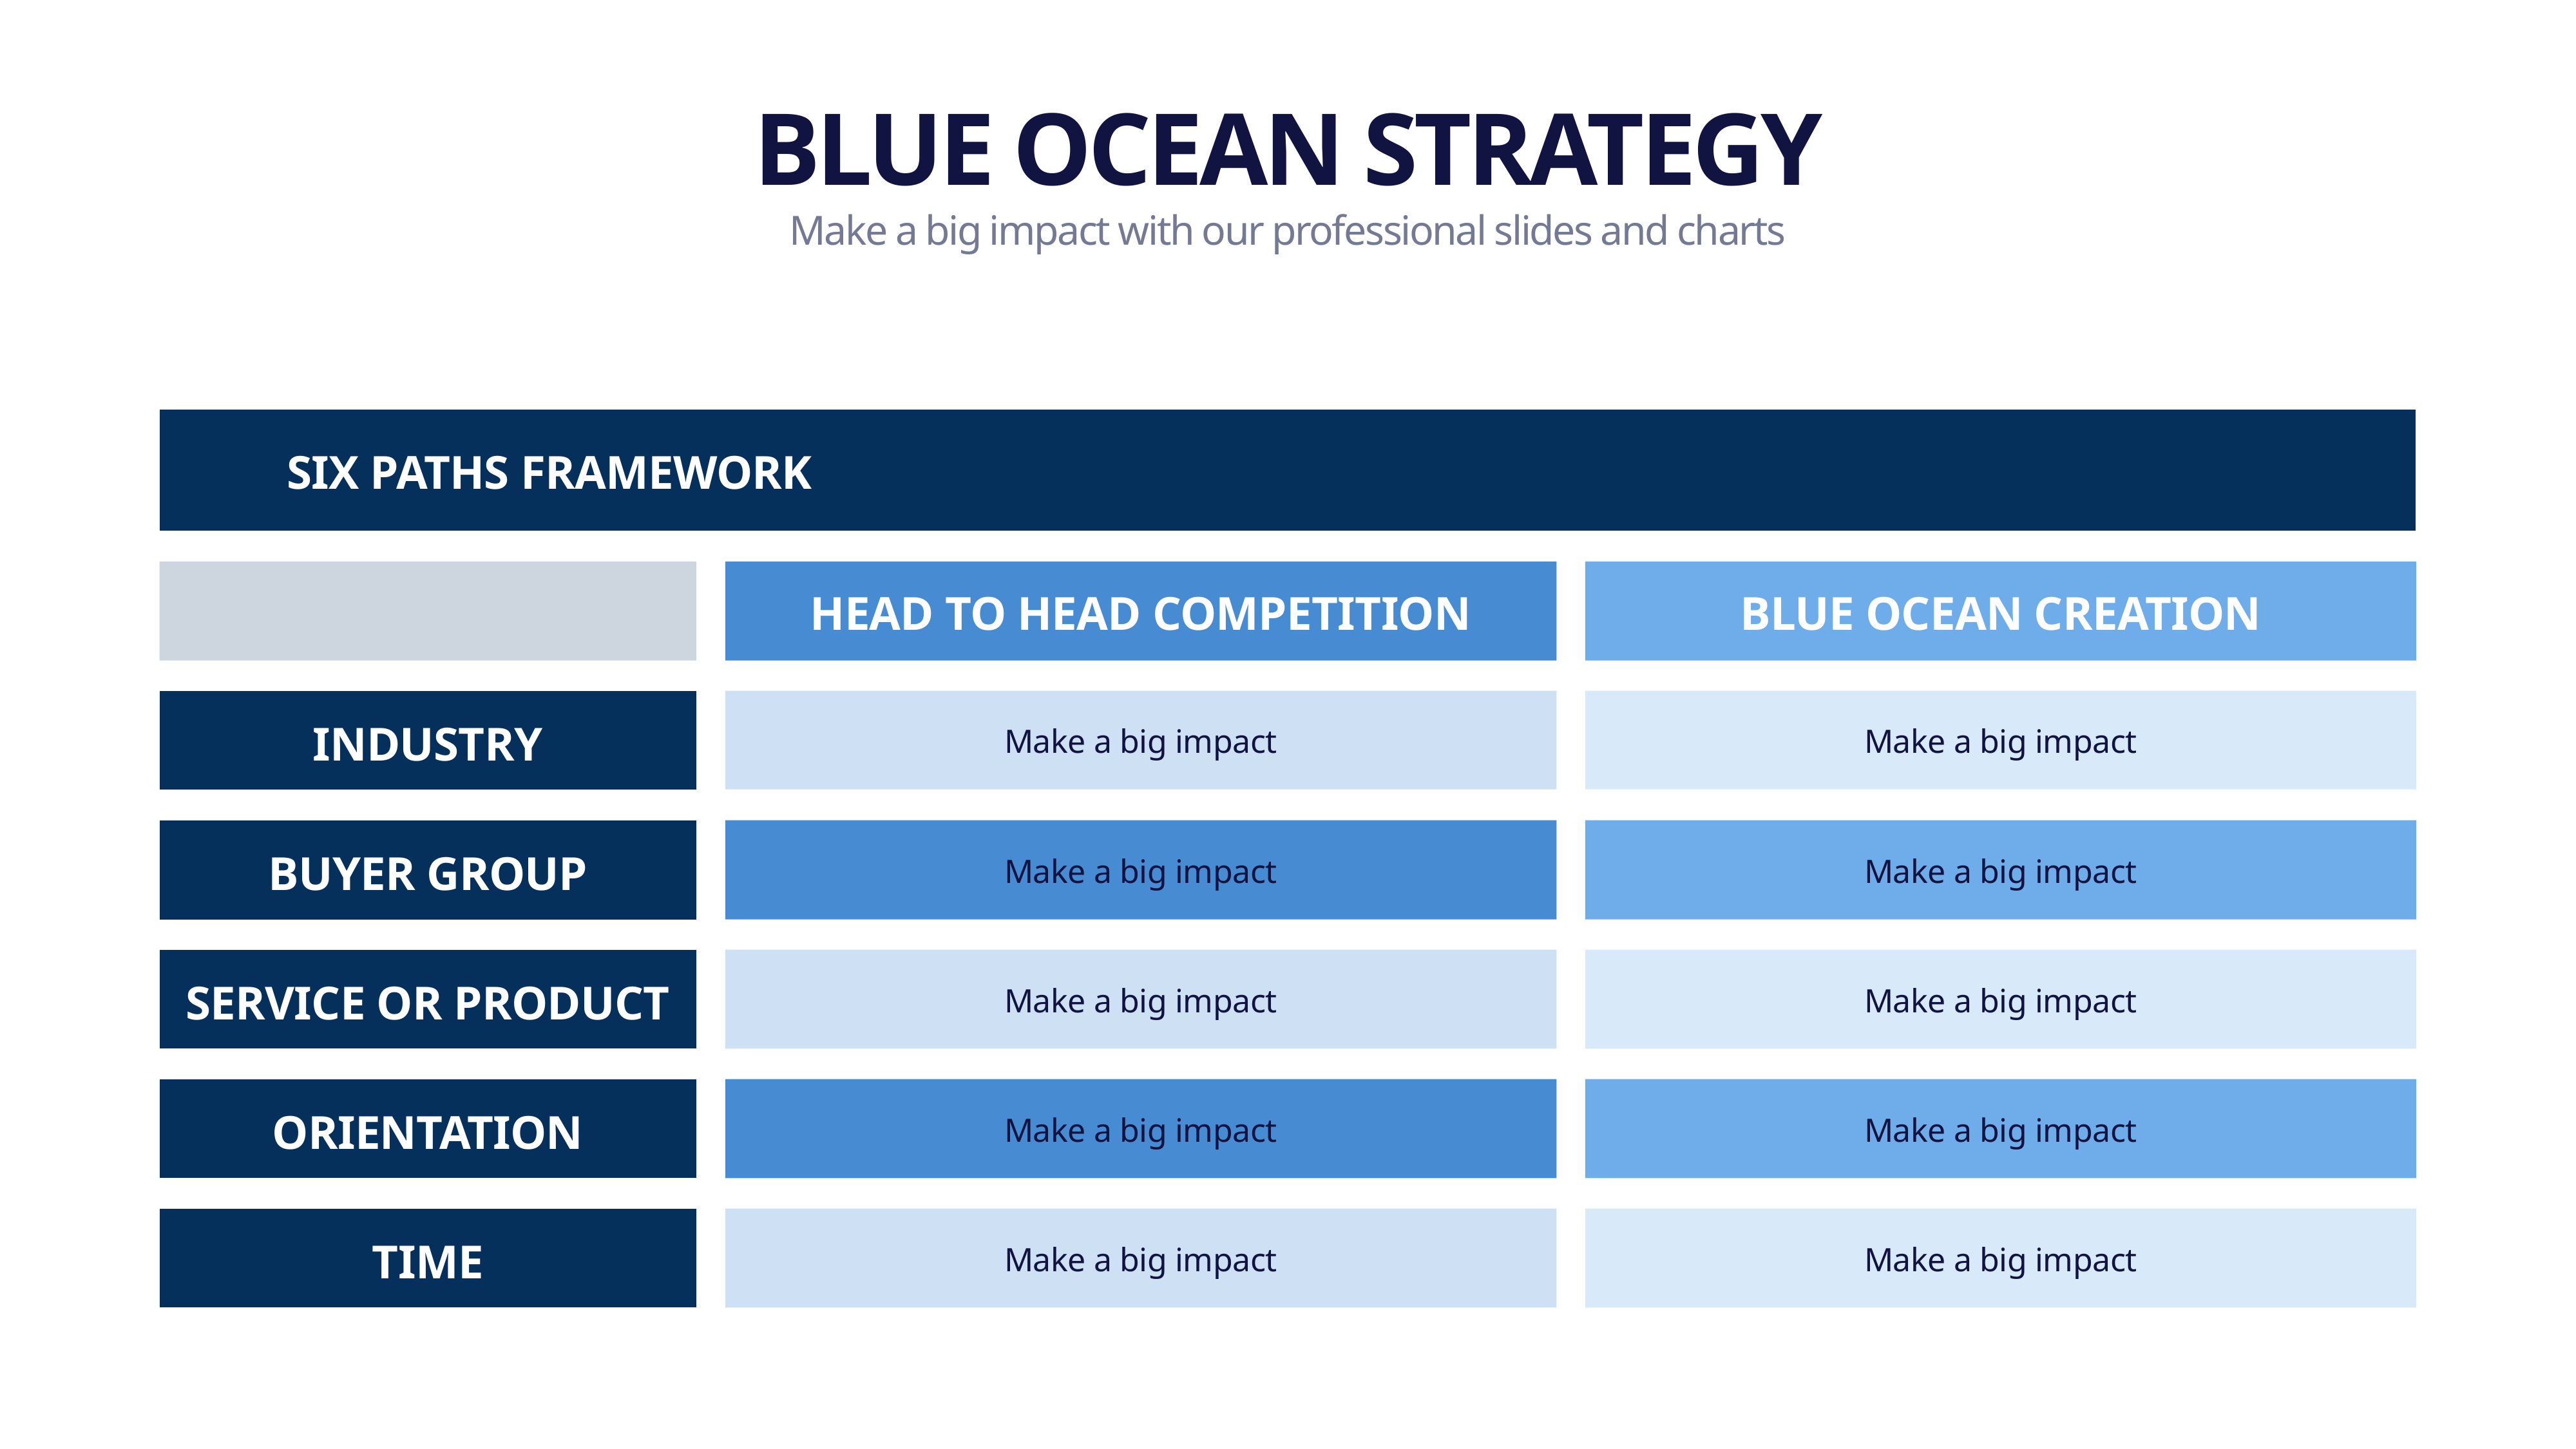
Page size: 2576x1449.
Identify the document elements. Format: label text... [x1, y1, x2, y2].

text_box [725, 690, 1557, 790]
text_box Make a big impact with our professional slides and charts [160, 200, 2416, 258]
text_box [159, 409, 2416, 531]
text_box Make a big impact [1614, 1225, 2389, 1283]
text_box [159, 1079, 696, 1179]
text_box [1585, 561, 2416, 661]
text_box [725, 561, 1557, 661]
text_box [725, 1208, 1557, 1308]
text_box [1585, 1079, 2416, 1179]
text_box [159, 949, 696, 1049]
text_box [725, 949, 1557, 1049]
text_box [159, 561, 696, 661]
text_box Make a big impact [1614, 706, 2389, 765]
text_box SERVICE OR PRODUCT [167, 969, 689, 1034]
text_box Make a big impact [754, 706, 1529, 765]
text_box INDUSTRY [167, 710, 689, 775]
text_box BUYER GROUP [167, 840, 689, 905]
text_box [725, 1079, 1557, 1179]
text_box BLUE OCEAN CREATION [1614, 580, 2389, 644]
text_box TIME [167, 1228, 689, 1293]
text_box [1585, 690, 2416, 790]
text_box [1585, 820, 2416, 920]
text_box [1585, 949, 2416, 1049]
text_box [159, 1208, 696, 1308]
text_box BLUE OCEAN STRATEGY [160, 80, 2416, 200]
text_box ORIENTATION [167, 1099, 689, 1163]
text_box Make a big impact [754, 1225, 1529, 1283]
text_box HEAD TO HEAD COMPETITION [754, 580, 1529, 644]
text_box Make a big impact [754, 1095, 1529, 1154]
text_box Make a big impact [1614, 966, 2389, 1024]
text_box [1585, 1208, 2416, 1308]
text_box [159, 820, 696, 920]
text_box [159, 690, 696, 790]
text_box Make a big impact [754, 966, 1529, 1024]
text_box Make a big impact [1614, 1095, 2389, 1154]
text_box Make a big impact [1614, 836, 2389, 895]
text_box SIX PATHS FRAMEWORK [277, 439, 1288, 504]
text_box [725, 820, 1557, 920]
text_box Make a big impact [754, 836, 1529, 895]
